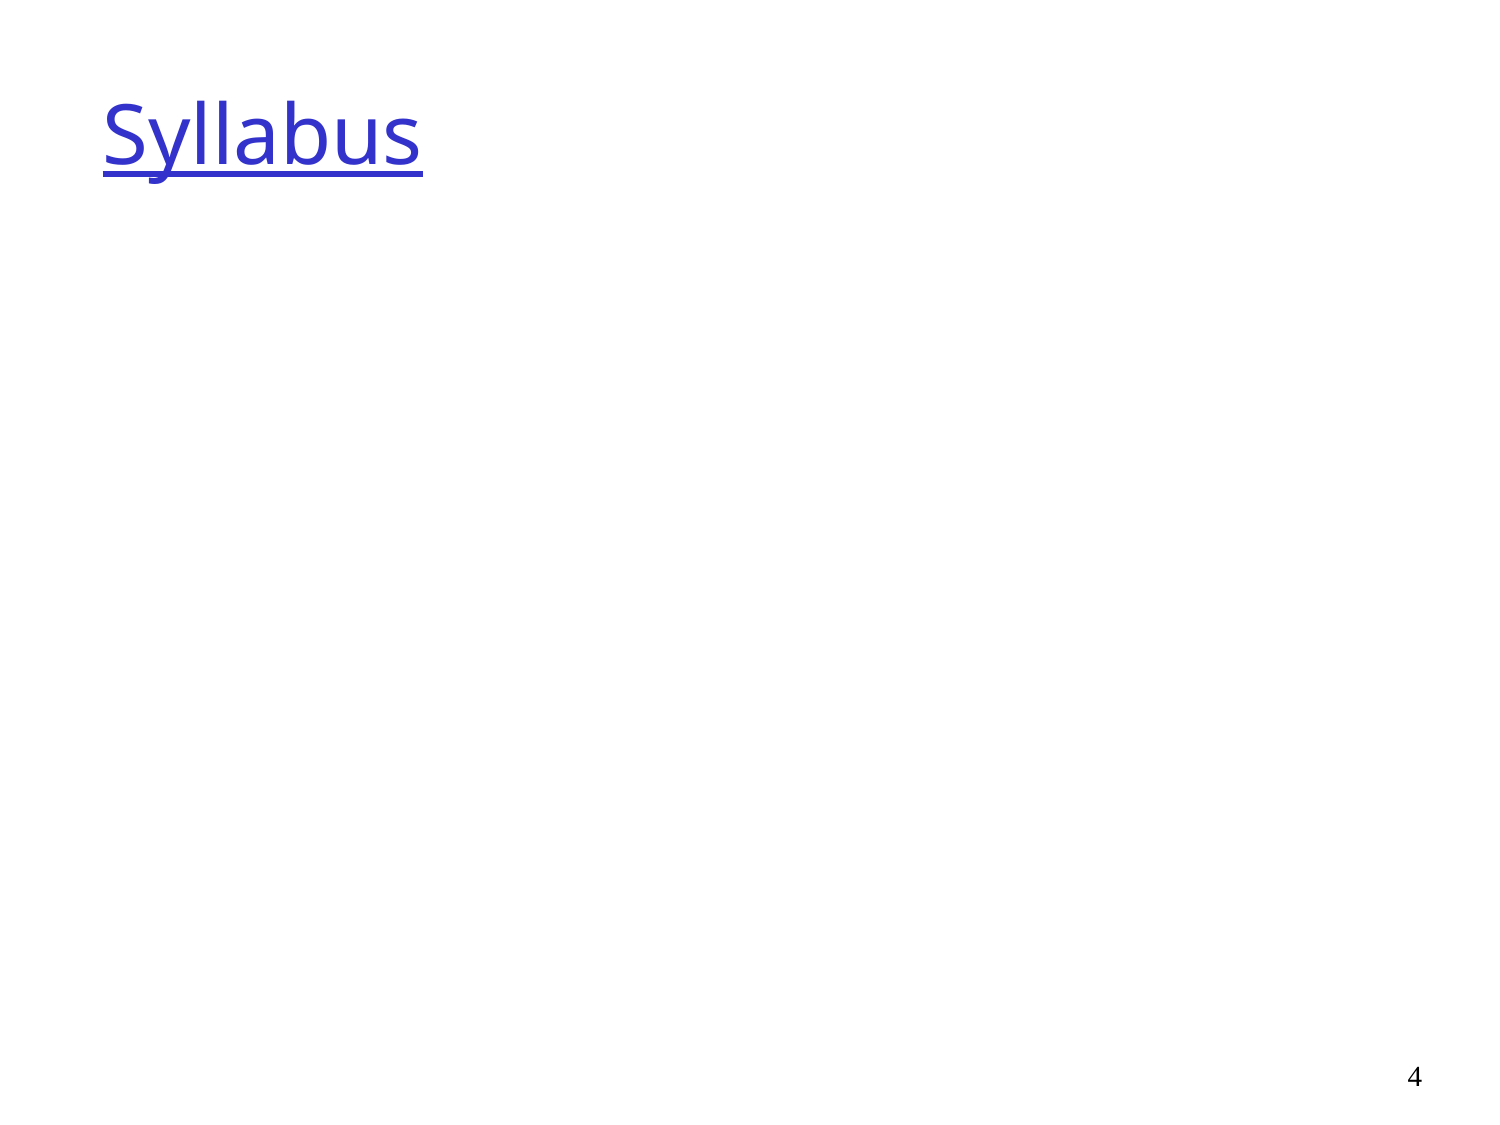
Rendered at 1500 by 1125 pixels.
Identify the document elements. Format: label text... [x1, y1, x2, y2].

title Syllabus [87, 37, 1363, 225]
slide_number 4 [1362, 1049, 1438, 1125]
